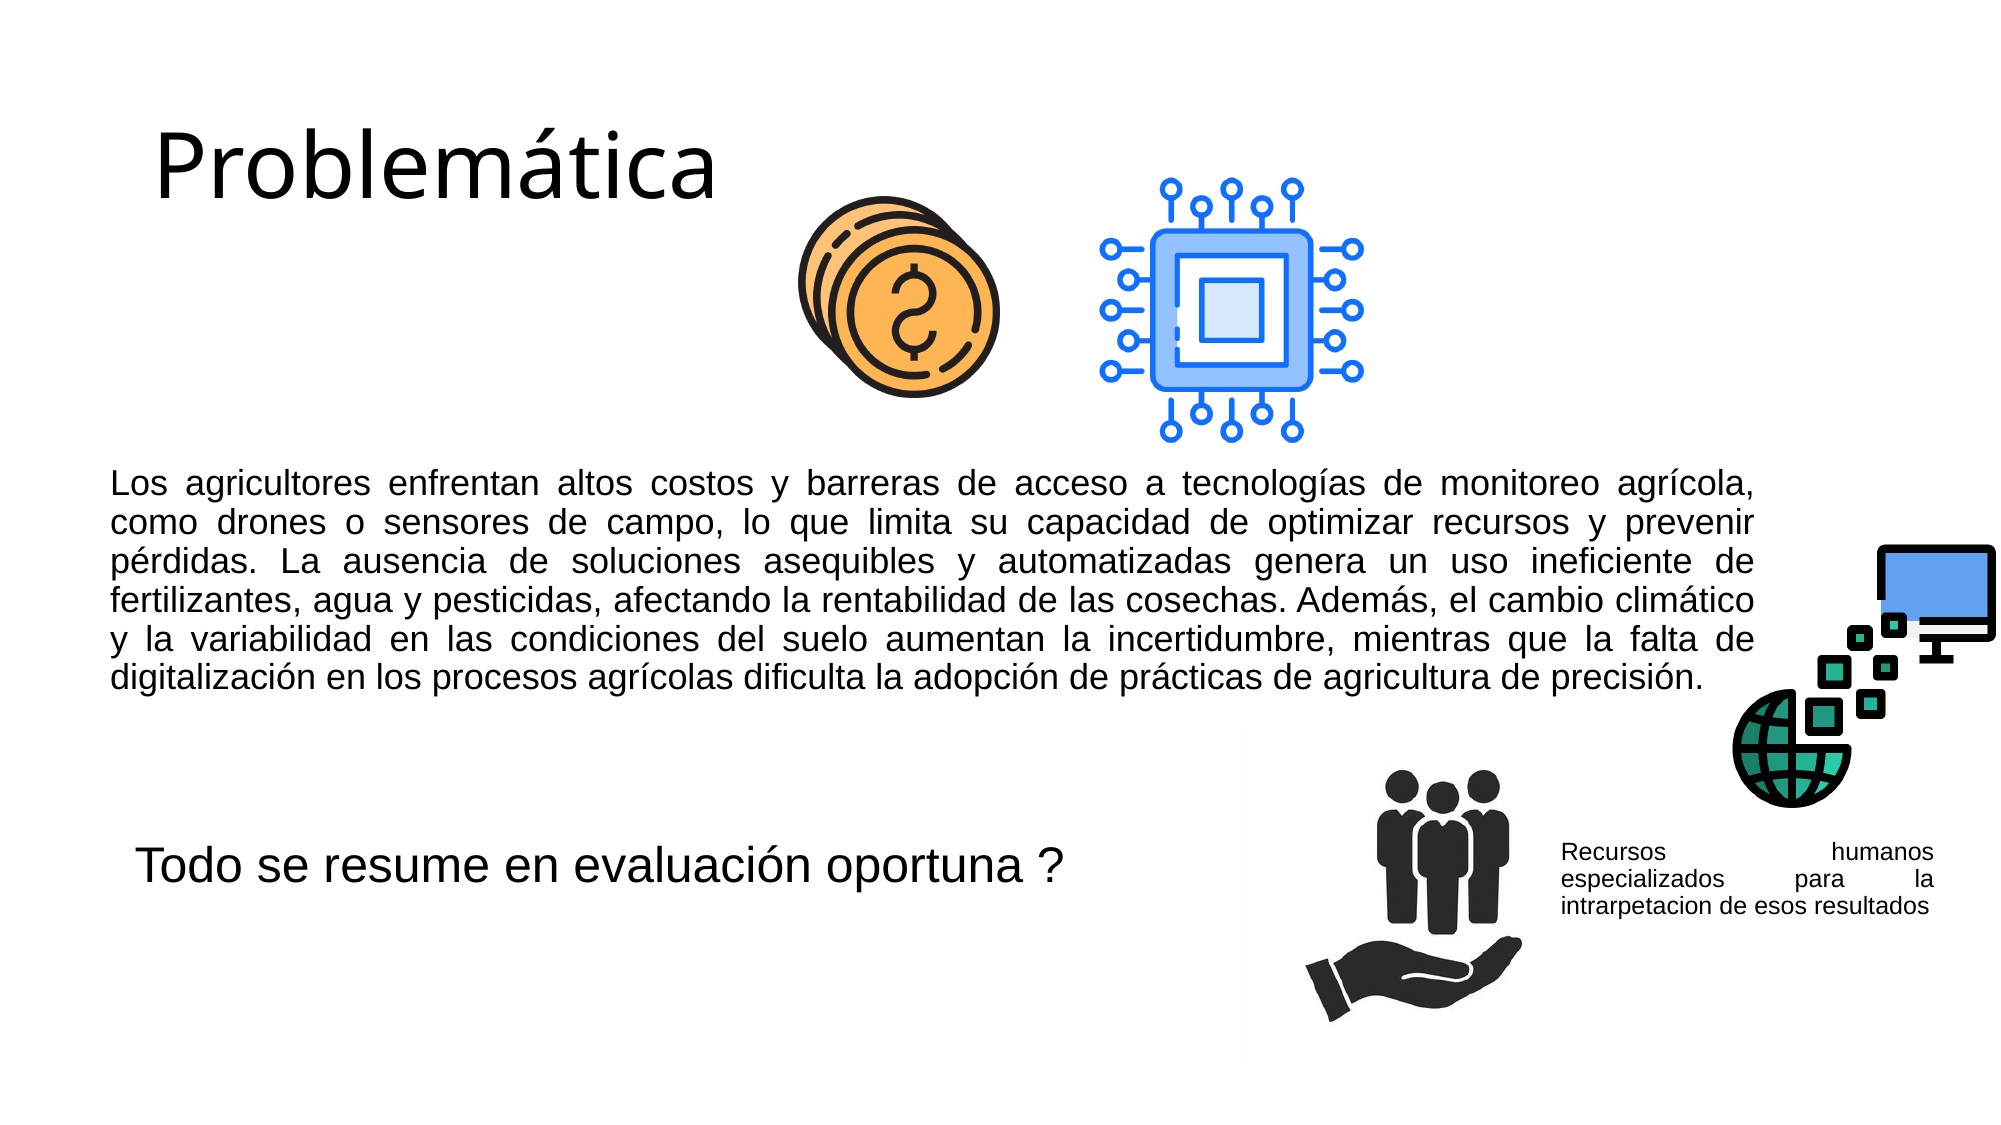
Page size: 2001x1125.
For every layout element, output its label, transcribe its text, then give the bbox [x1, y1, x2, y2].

picture [1093, 172, 1369, 448]
picture [1245, 728, 1582, 1065]
text_box Todo se resume en evaluación oportuna ? [119, 831, 1797, 1104]
picture [798, 196, 1001, 399]
title Problemática [137, 59, 1863, 278]
subtitle Los agricultores enfrentan altos costos y barreras de acceso a tecnologías de monitoreo agrícola, como drones o sensores de campo, lo que limita su capacidad de optimizar recursos y prevenir pérdidas. La ausencia de soluciones asequibles y automatizadas genera un uso ineficiente de fertilizantes, agua y pesticidas, afectando la rentabilidad de las cosechas. Además, el cambio climático y la variabilidad en las condiciones del suelo aumentan la incertidumbre, mientras que la falta de digitalización en los procesos agrícolas dificulta la adopción de prácticas de agricultura de precisión. [95, 457, 1772, 729]
picture [1728, 540, 2000, 813]
text_box Recursos humanos especializados para la intrarpetacion de esos resultados [1587, 831, 1950, 964]
